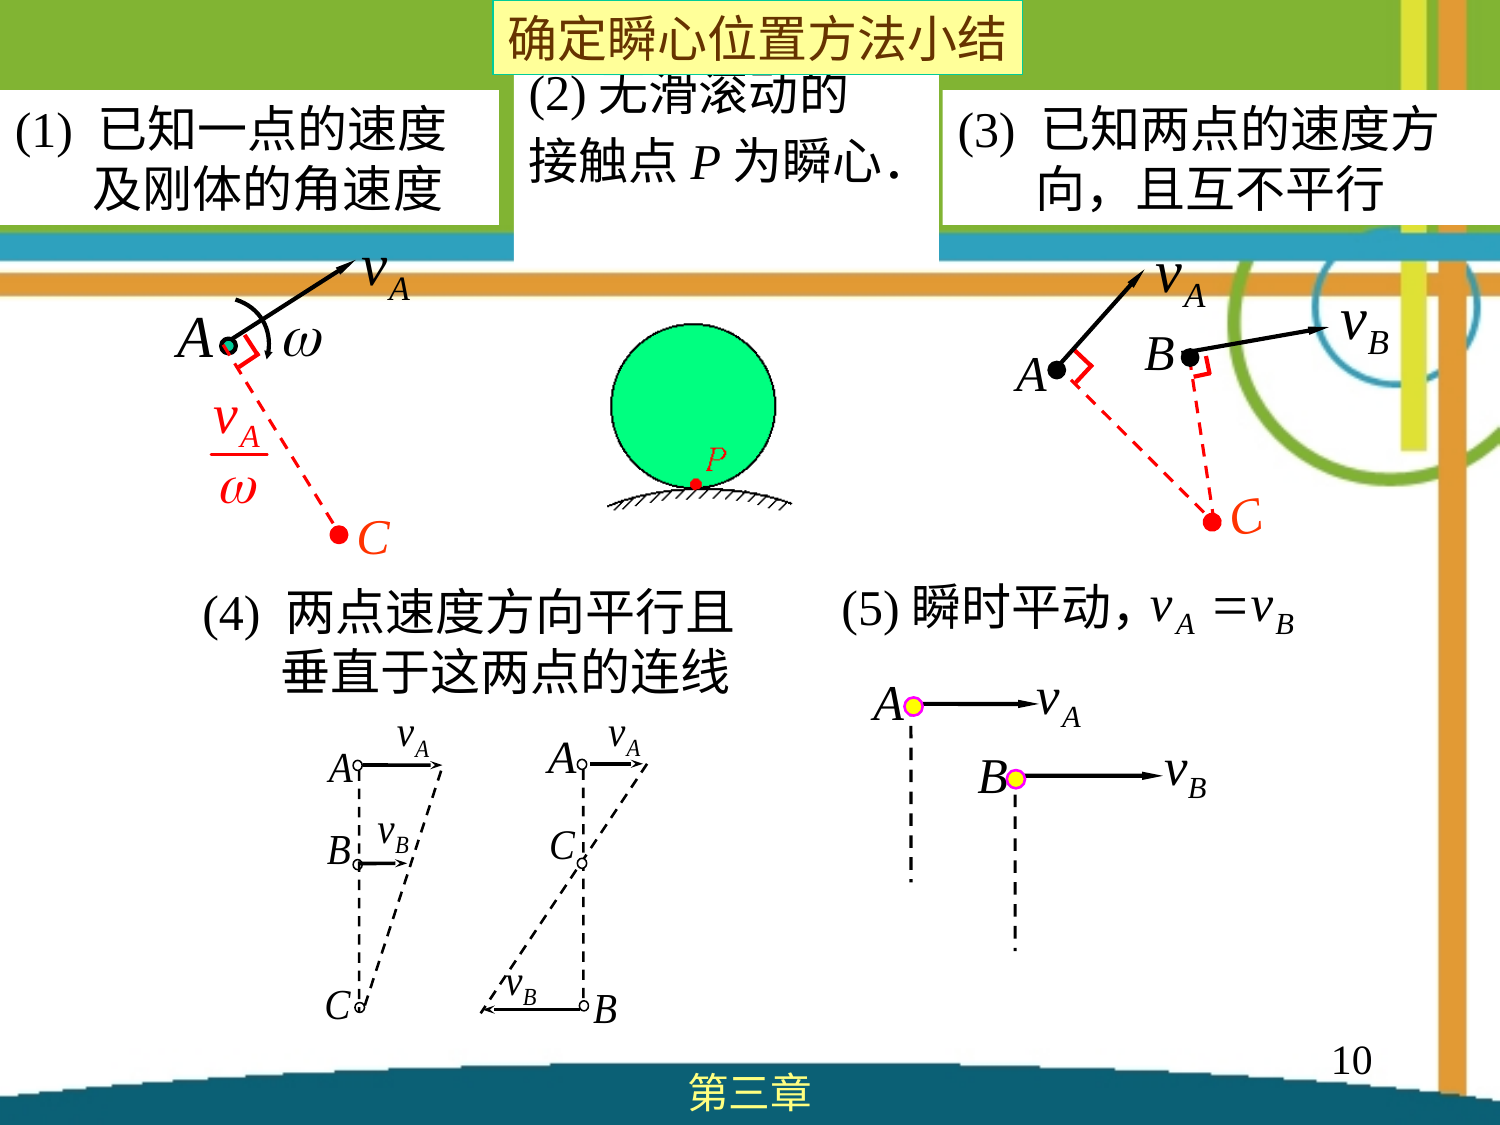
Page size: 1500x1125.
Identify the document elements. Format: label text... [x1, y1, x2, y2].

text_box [352, 703, 443, 771]
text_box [482, 952, 626, 1063]
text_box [536, 703, 649, 782]
text_box 确定瞬心位置方法小结 [492, 0, 1023, 75]
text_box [369, 800, 418, 870]
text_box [857, 661, 1092, 739]
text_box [1000, 231, 1218, 411]
text_box (5)瞬时平动， [826, 568, 1135, 643]
text_box (3) 已知两点的速度方向，且互不平行 [942, 90, 1500, 225]
text_box (4) 两点速度方向平行且垂直于这两点的连线 [187, 572, 772, 708]
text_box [1140, 570, 1305, 648]
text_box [1128, 278, 1404, 390]
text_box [572, 302, 822, 538]
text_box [961, 732, 1219, 812]
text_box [544, 790, 587, 951]
text_box (2)无滑滚动的 接触点P为瞬心． [513, 75, 939, 266]
text_box (1) 已知一点的速度及刚体的角速度 [0, 90, 499, 225]
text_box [163, 226, 422, 372]
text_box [201, 379, 281, 515]
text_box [222, 332, 406, 573]
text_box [1077, 398, 1260, 569]
slide_number 10 [1074, 1025, 1388, 1100]
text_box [319, 742, 365, 1031]
picture [0, 0, 1500, 1125]
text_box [1162, 398, 1244, 508]
